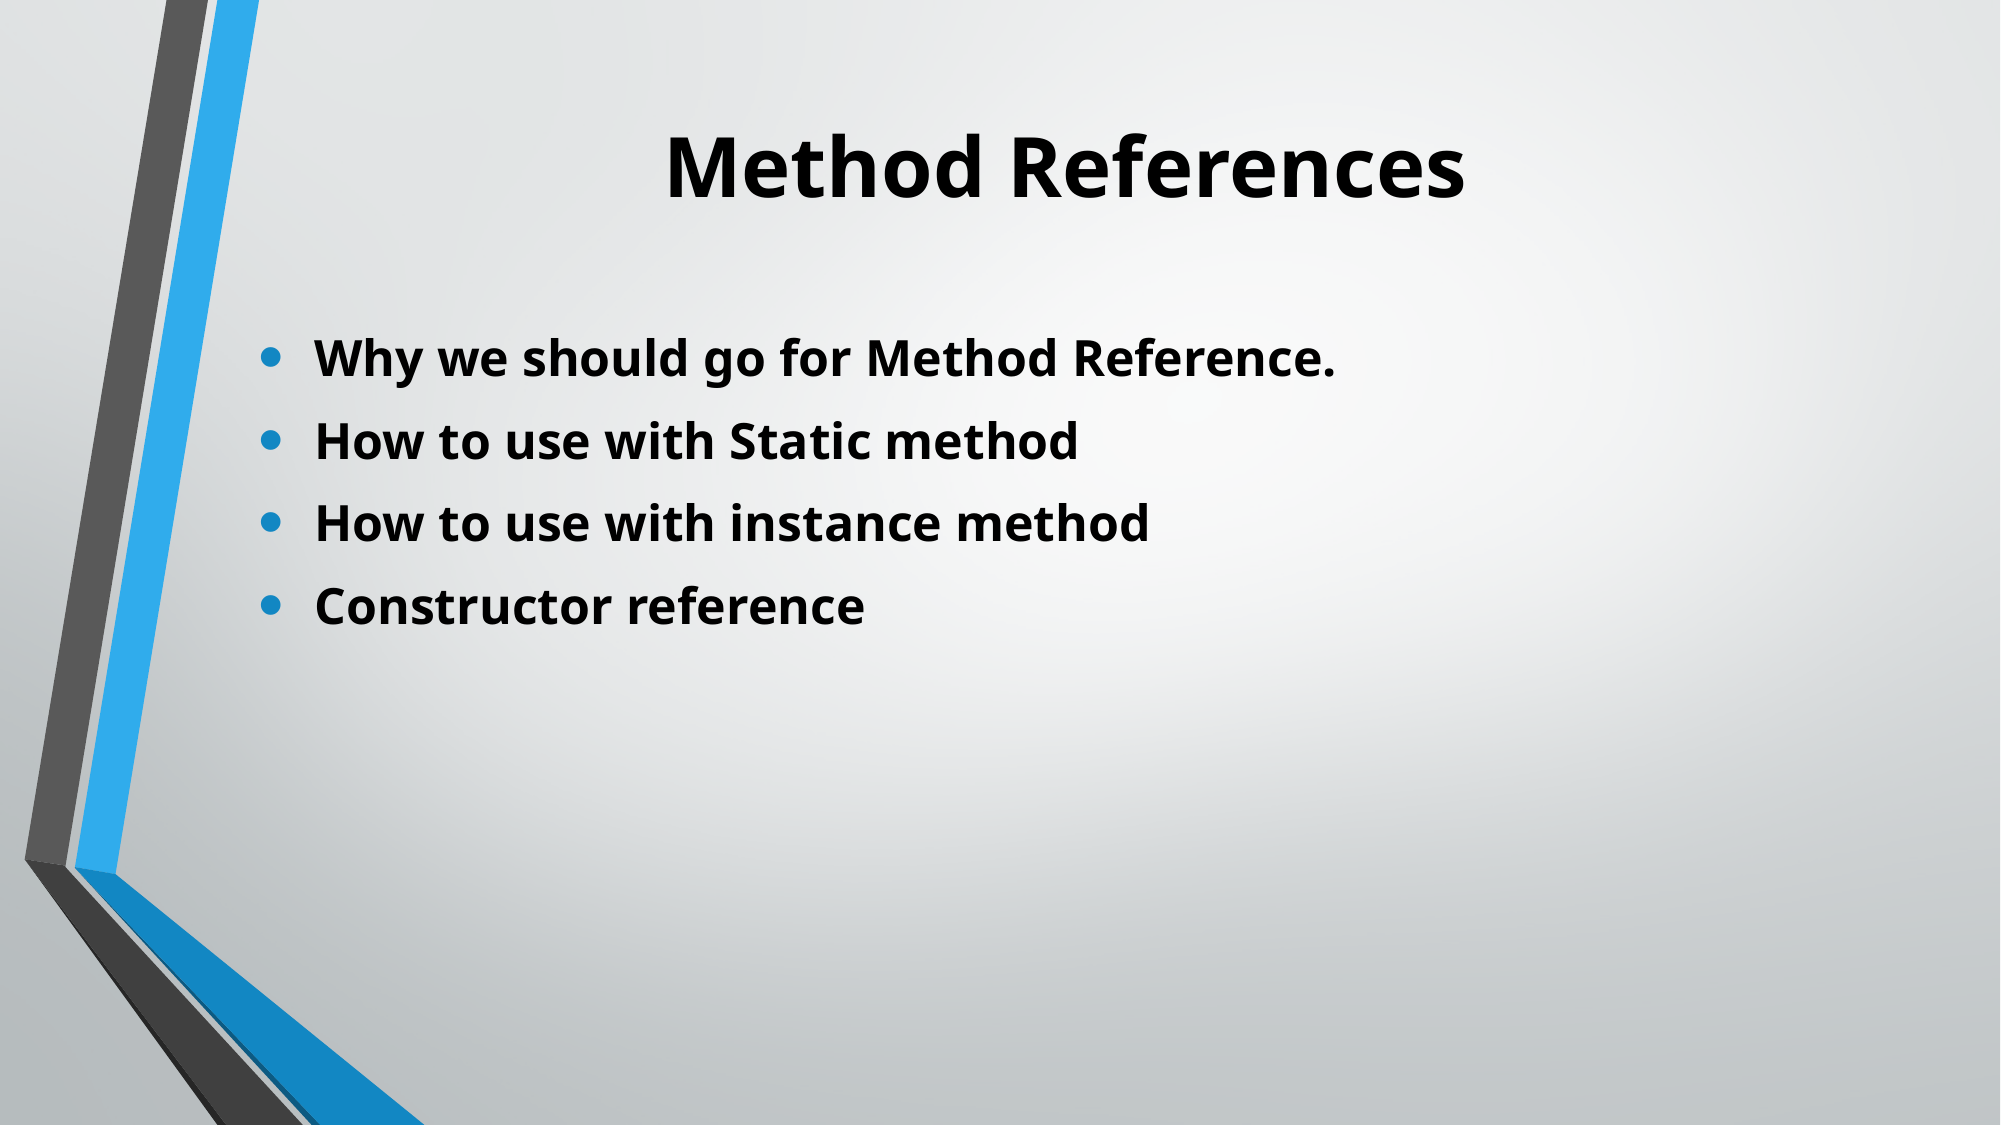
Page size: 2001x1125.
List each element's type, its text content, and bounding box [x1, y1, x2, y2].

list Why we should go for Method Reference. How to use with Static method How to use with instance method Constructor reference [243, 11, 1887, 950]
